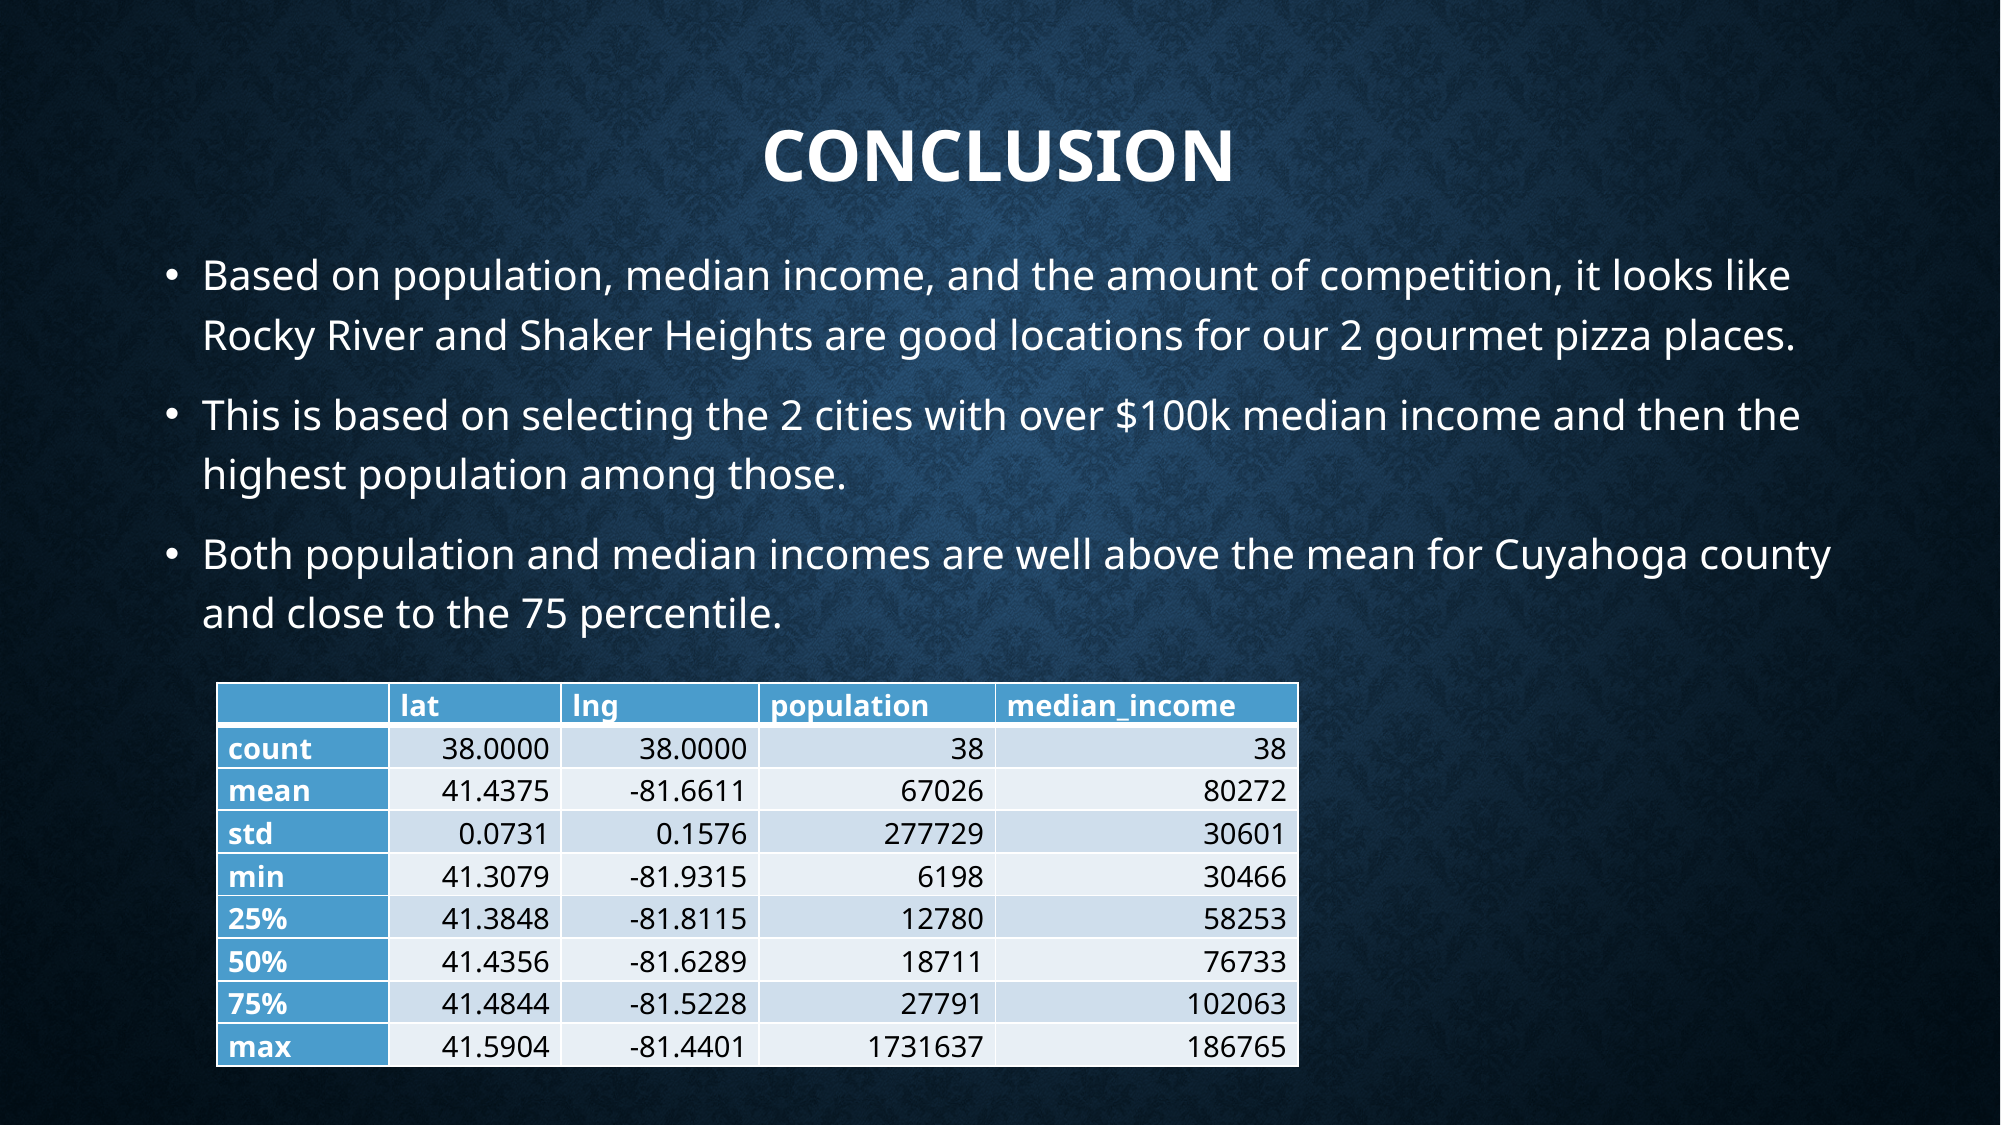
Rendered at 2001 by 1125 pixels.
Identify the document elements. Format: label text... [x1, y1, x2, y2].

table_cell 76733 [996, 939, 1297, 980]
table_cell 41.5904 [390, 1024, 560, 1065]
table_cell 102063 [996, 982, 1297, 1022]
table_header lng [562, 684, 758, 722]
table_cell 0.0731 [390, 811, 560, 852]
table_cell 38.0000 [562, 728, 758, 767]
table_cell max [218, 1024, 388, 1065]
table_cell -81.6611 [562, 769, 758, 809]
title conclusion [149, 99, 1849, 217]
table_cell 27791 [760, 982, 995, 1022]
table_cell -81.6289 [562, 939, 758, 980]
table_cell 41.4356 [390, 939, 560, 980]
table_cell 186765 [996, 1024, 1297, 1065]
table_cell -81.9315 [562, 854, 758, 895]
table_cell 58253 [996, 896, 1297, 937]
table_cell 41.3079 [390, 854, 560, 895]
table_header lat [390, 684, 560, 722]
table_cell min [218, 854, 388, 895]
table_cell 41.4844 [390, 982, 560, 1022]
table_cell 38 [996, 728, 1297, 767]
table_cell 30466 [996, 854, 1297, 895]
table_cell 277729 [760, 811, 995, 852]
table_cell 41.4375 [390, 769, 560, 809]
table_cell 80272 [996, 769, 1297, 809]
table_cell 50% [218, 939, 388, 980]
table_cell count [218, 728, 388, 767]
table_header population [760, 684, 995, 722]
table_cell 12780 [760, 896, 995, 937]
table_header [218, 684, 388, 722]
table_cell 75% [218, 982, 388, 1022]
table_cell 25% [218, 896, 388, 937]
table_cell 38.0000 [390, 728, 560, 767]
table_cell 0.1576 [562, 811, 758, 852]
table_cell 6198 [760, 854, 995, 895]
table_cell -81.5228 [562, 982, 758, 1022]
table_cell 1731637 [760, 1024, 995, 1065]
table_cell mean [218, 769, 388, 809]
table_cell std [218, 811, 388, 852]
table_cell 67026 [760, 769, 995, 809]
table_cell 41.3848 [390, 896, 560, 937]
table_header median_income [996, 684, 1297, 722]
table_cell 30601 [996, 811, 1297, 852]
list Based on population, median income, and the amount of competition, it looks like Rocky River and Shaker Heights are good locations for our 2 gourmet pizza places. This is based on selecting the 2 cities with over $100k median income and then the highest population among those. Both population and median incomes are well above the mean for Cuyahoga county and close to the 75 percentile. [149, 232, 1849, 647]
table_cell -81.4401 [562, 1024, 758, 1065]
table_cell 38 [760, 728, 995, 767]
table_cell -81.8115 [562, 896, 758, 937]
table_cell 18711 [760, 939, 995, 980]
